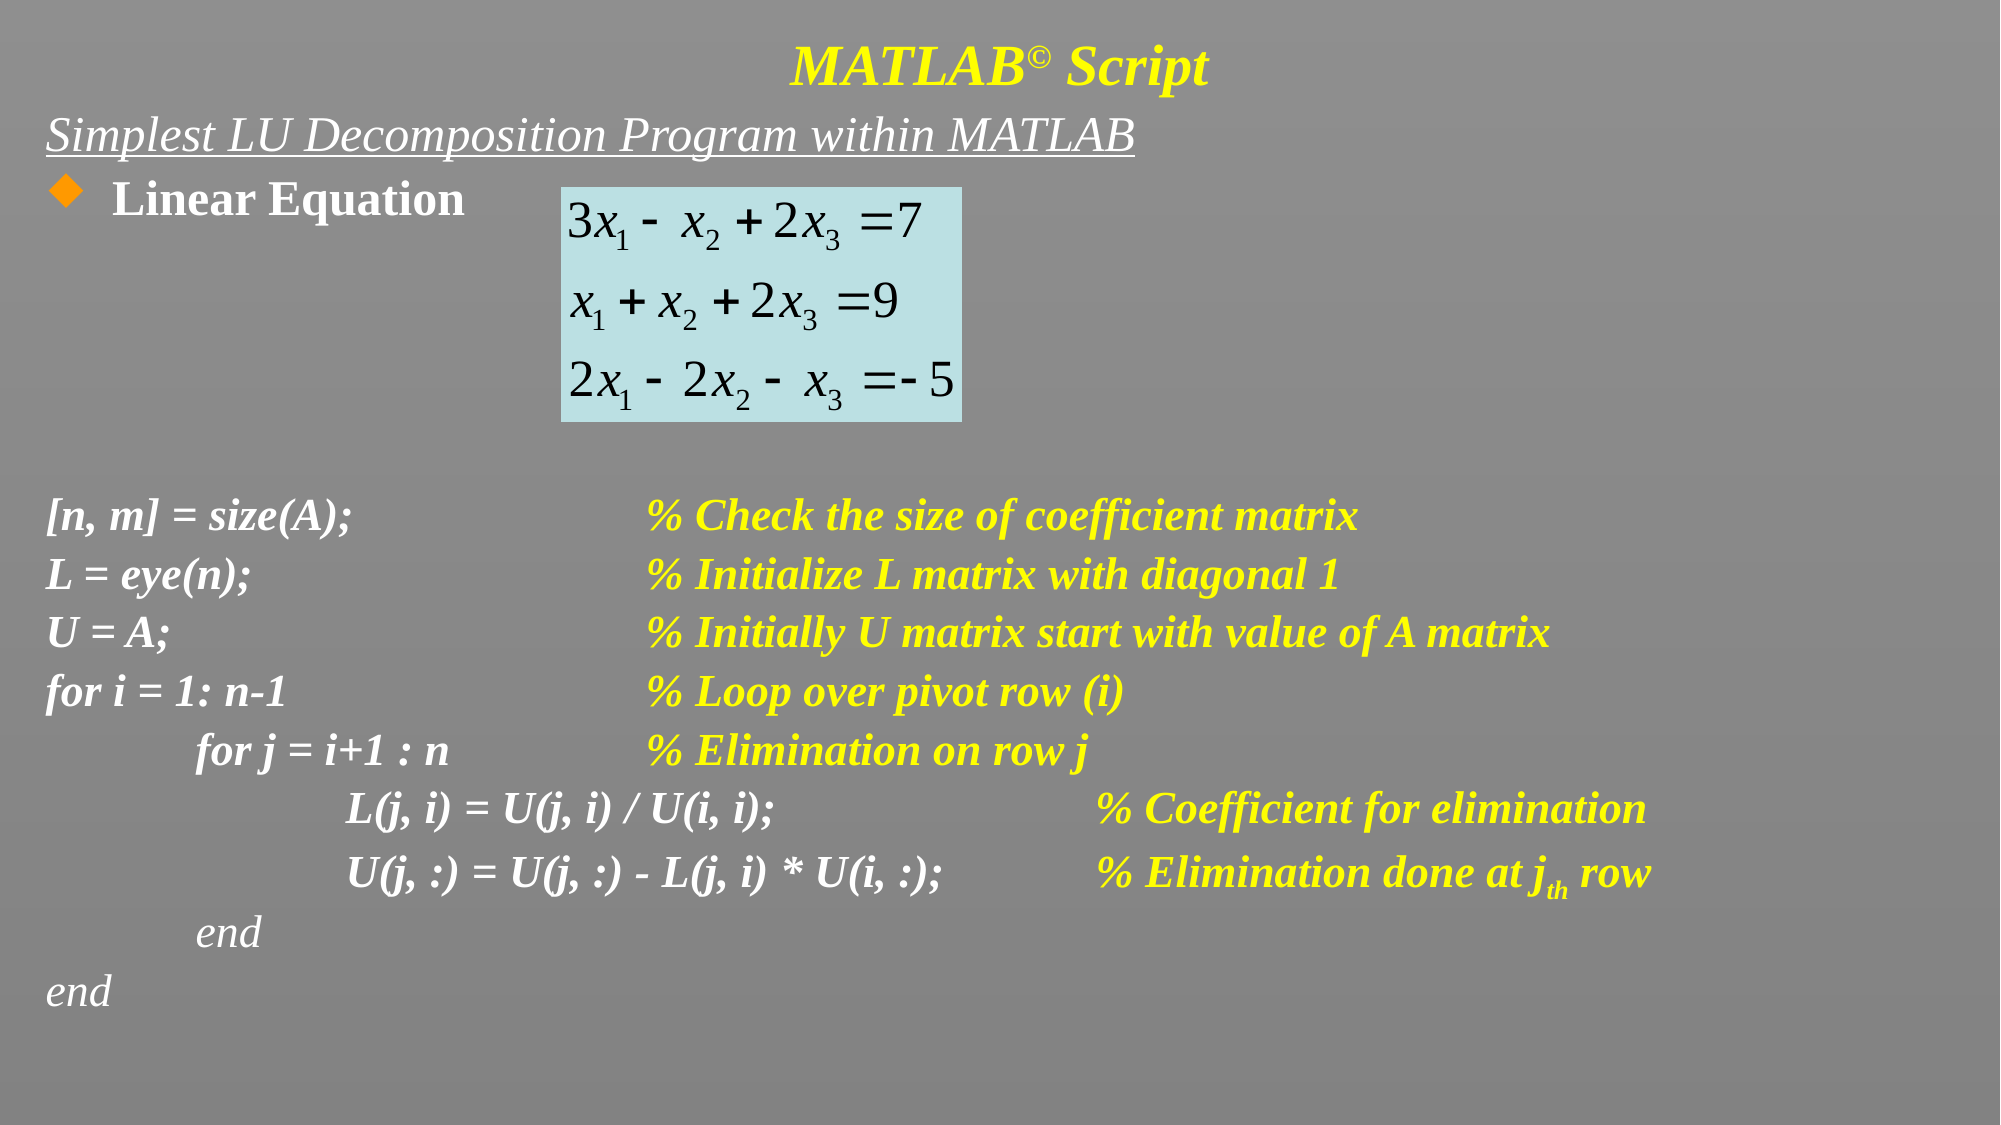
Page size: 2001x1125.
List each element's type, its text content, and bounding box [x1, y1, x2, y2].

title MATLAB© Script [324, 8, 1675, 100]
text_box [560, 186, 962, 422]
list Simplest LU Decomposition Program within MATLAB Linear Equation [n, m] = size(A); % Check the size of coefficient matrix L = eye(n); % Initialize L matrix with diagonal 1 U = A; % Initially U matrix start with value of A matrix for i = 1: n-1 % Loop over pivot row (i) for j = i+1 : n % Elimination on row j L(j, i) = U(j, i) / U(i, i); % Coefficient for elimination U(j, :) = U(j, :) - L(j, i) * U(i, :); % Elimination done at jth row end end [30, 100, 1887, 1110]
